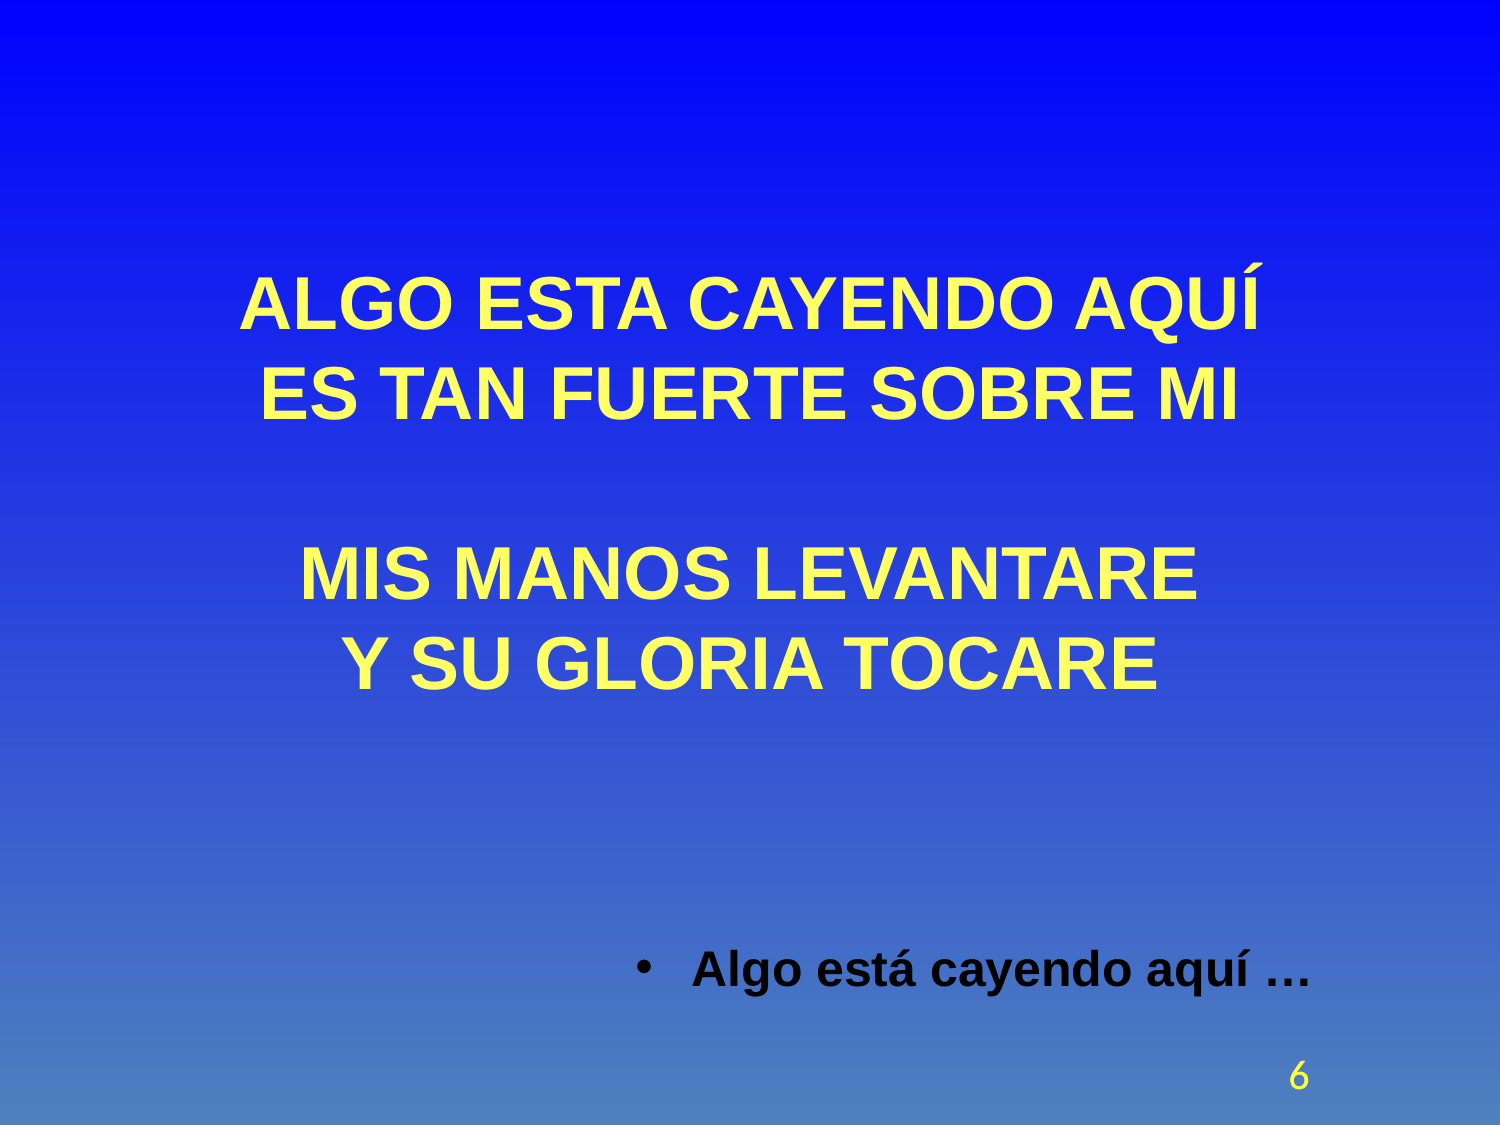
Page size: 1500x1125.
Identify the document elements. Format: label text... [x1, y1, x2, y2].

title ALGO ESTA CAYENDO AQUÍ ES TAN FUERTE SOBRE MI MIS MANOS LEVANTARE Y SU GLORIA TOCARE [74, 385, 1426, 574]
list Algo está cayendo aquí … [616, 928, 1330, 1012]
text_box 6 [974, 1042, 1325, 1103]
